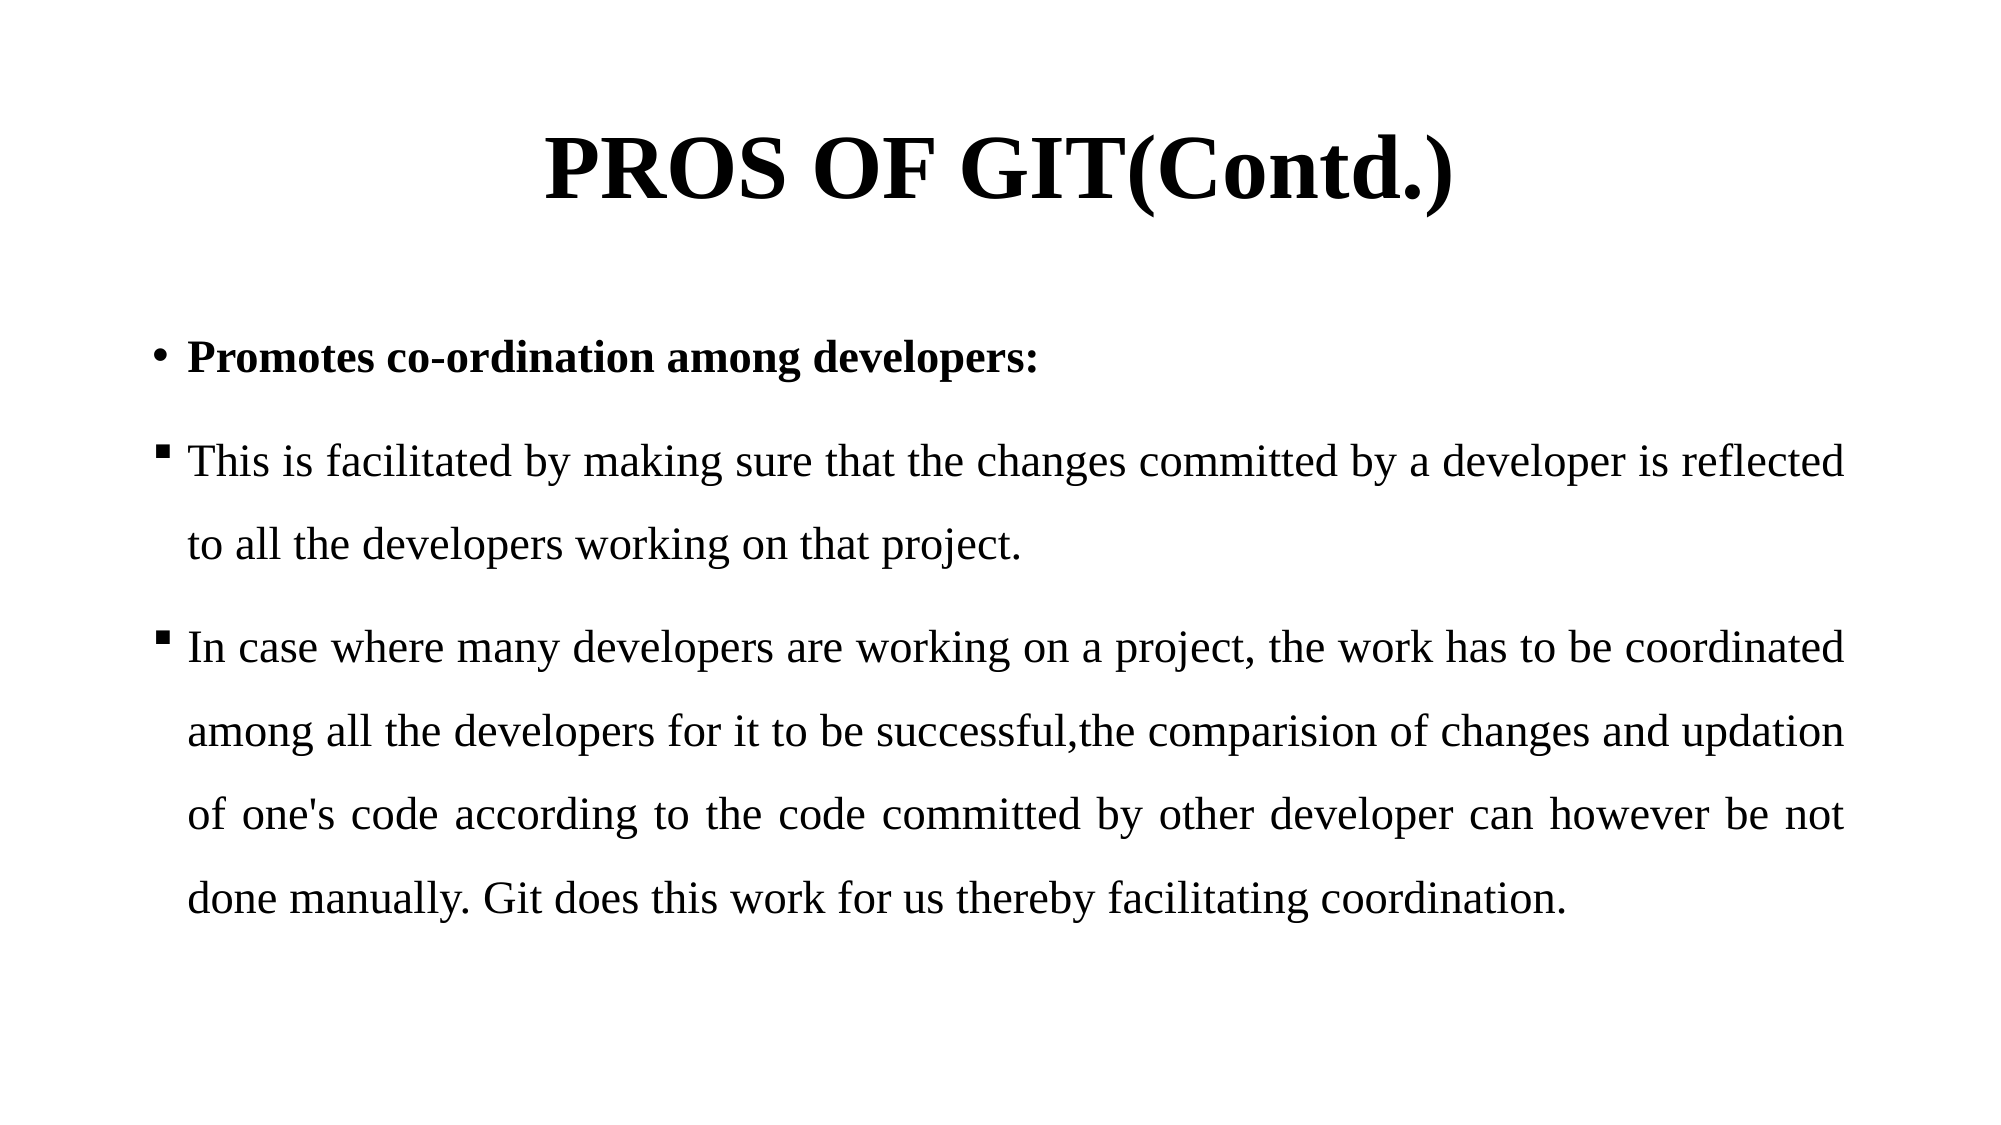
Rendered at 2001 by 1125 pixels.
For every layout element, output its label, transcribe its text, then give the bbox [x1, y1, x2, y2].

title PROS OF GIT(Contd.) [137, 59, 1863, 278]
list Promotes co-ordination among developers: This is facilitated by making sure that the changes committed by a developer is reflected to all the developers working on that project. In case where many developers are working on a project, the work has to be coordinated among all the developers for it to be successful,the comparision of changes and updation of one's code according to the code committed by other developer can however be not done manually. Git does this work for us thereby facilitating coordination. [137, 291, 1863, 1014]
